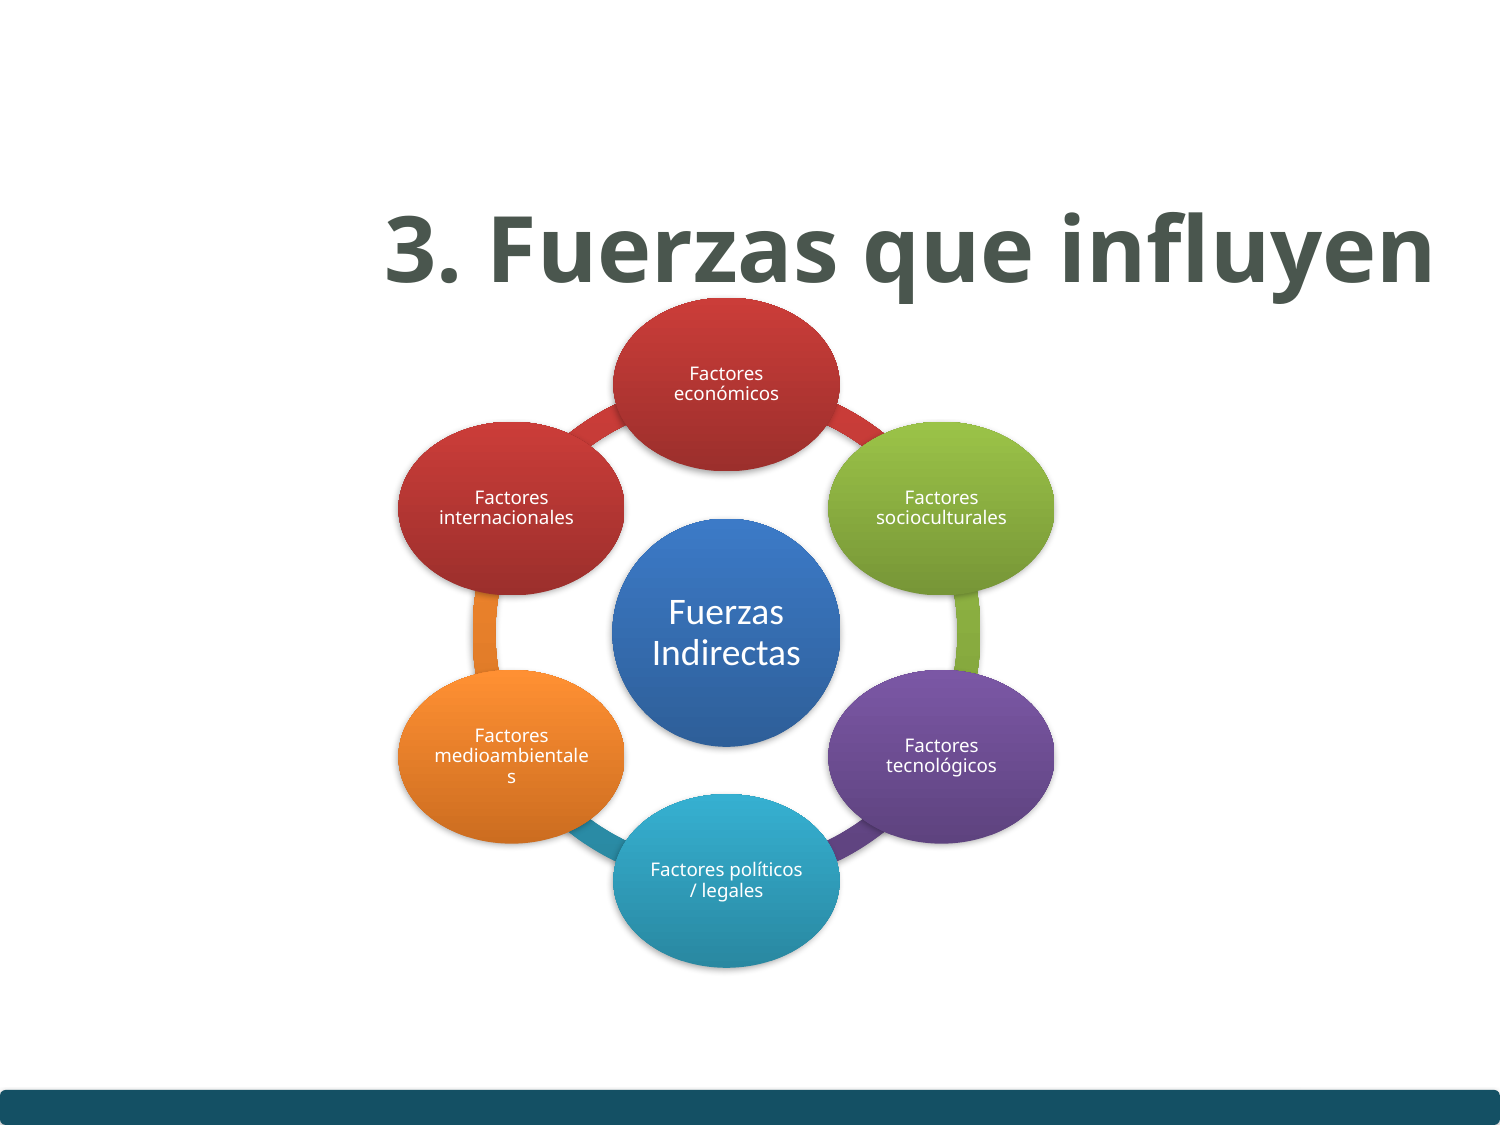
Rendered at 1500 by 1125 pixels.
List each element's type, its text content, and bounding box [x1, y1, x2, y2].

text_box [0, 1089, 1500, 1125]
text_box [105, 304, 1348, 962]
title 3. Fuerzas que influyen [208, 152, 1454, 340]
